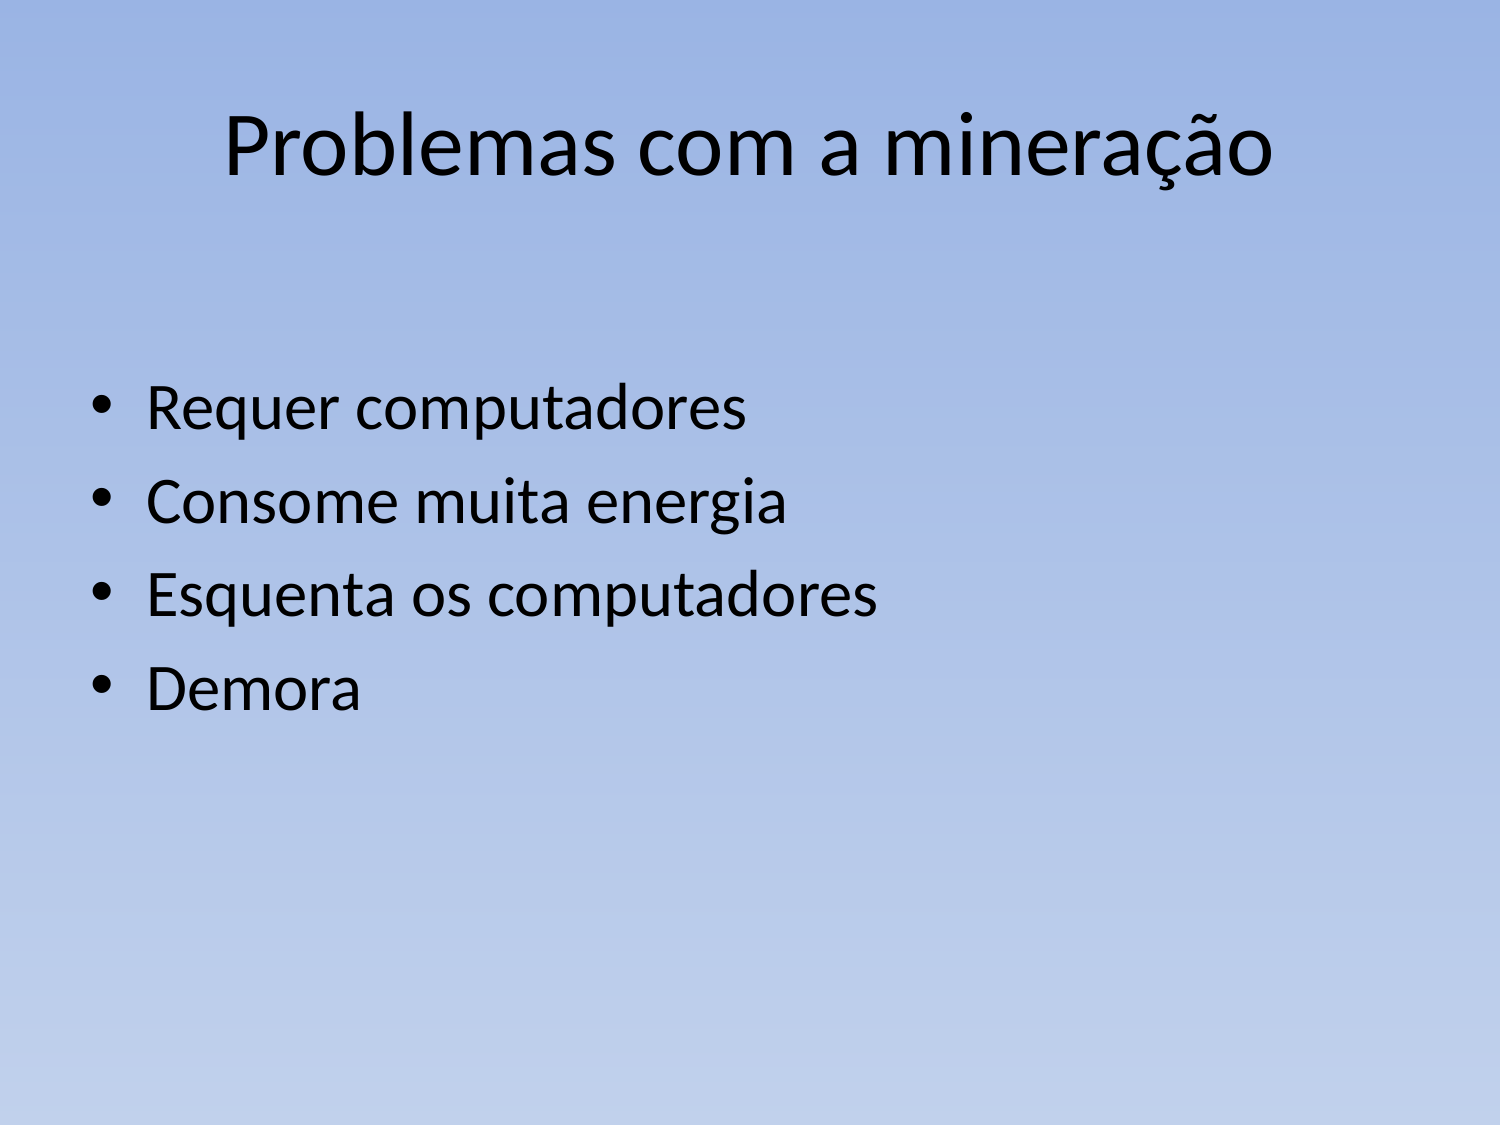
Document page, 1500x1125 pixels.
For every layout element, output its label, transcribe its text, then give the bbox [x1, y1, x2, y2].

list Requer computadores Consome muita energia Esquenta os computadores Demora [75, 262, 1425, 1005]
title Problemas com a mineração [75, 45, 1425, 233]
